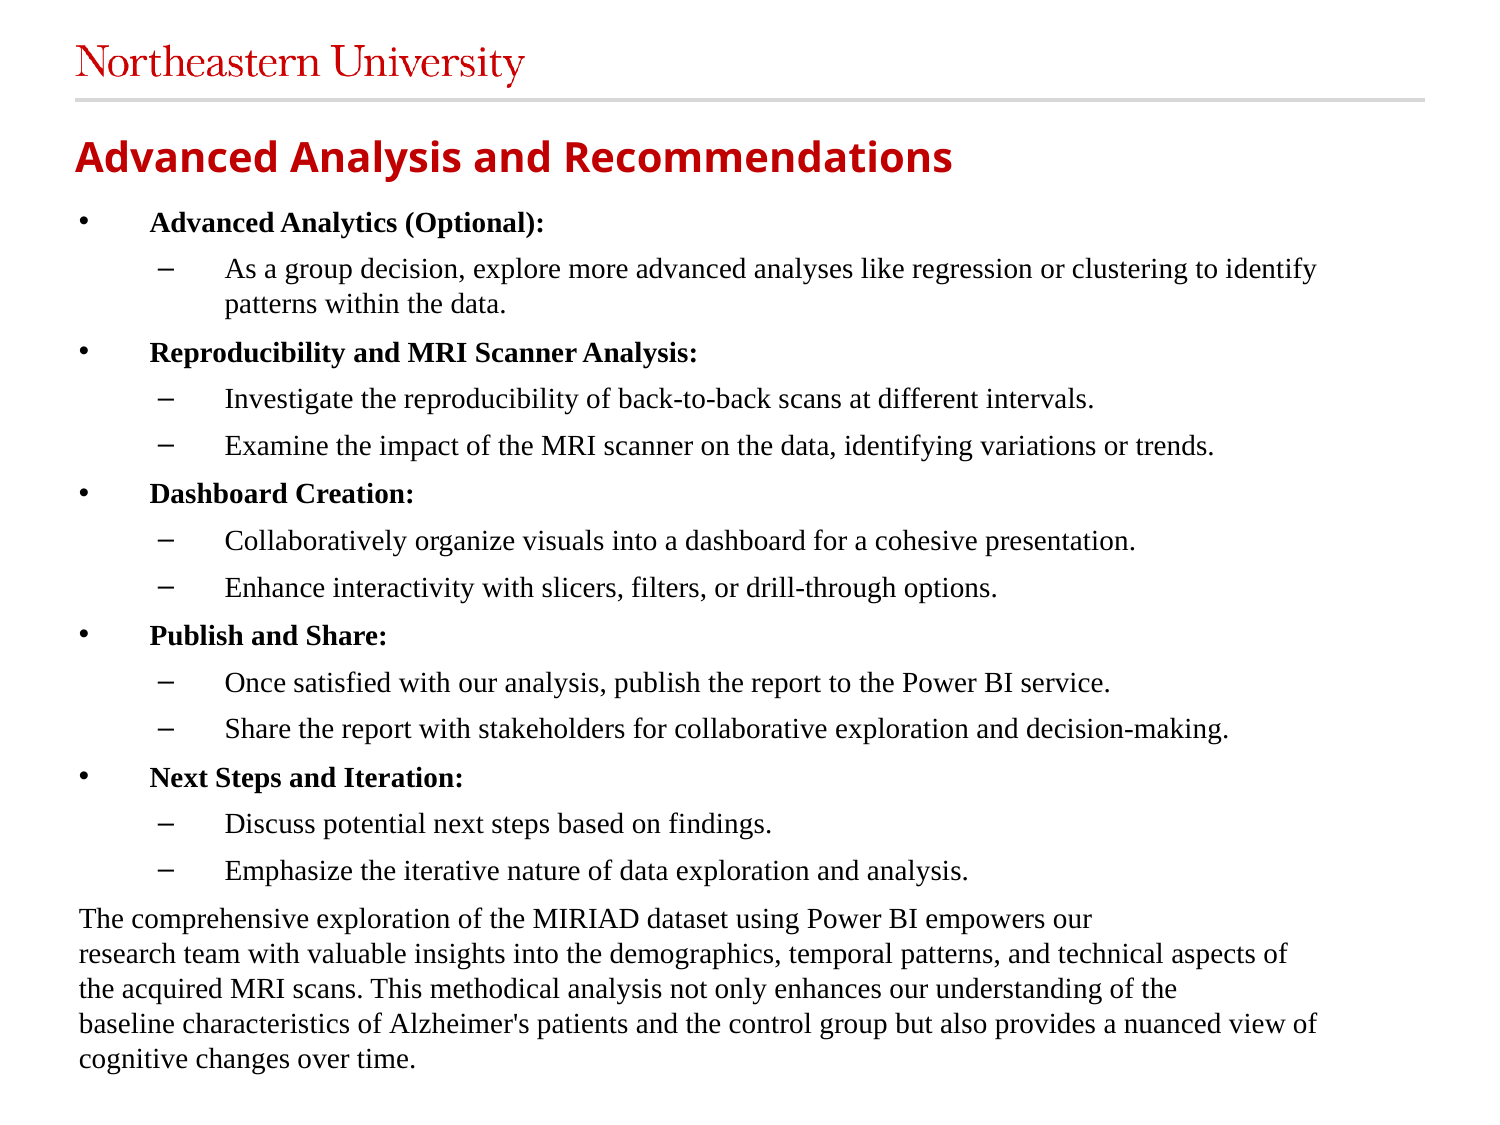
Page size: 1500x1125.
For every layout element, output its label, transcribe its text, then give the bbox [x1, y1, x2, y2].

list Advanced Analytics (Optional): As a group decision, explore more advanced analyses like regression or clustering to identify patterns within the data. Reproducibility and MRI Scanner Analysis: Investigate the reproducibility of back-to-back scans at different intervals. Examine the impact of the MRI scanner on the data, identifying variations or trends. Dashboard Creation: Collaboratively organize visuals into a dashboard for a cohesive presentation. Enhance interactivity with slicers, filters, or drill-through options. Publish and Share: Once satisfied with our analysis, publish the report to the Power BI service. Share the report with stakeholders for collaborative exploration and decision-making. Next Steps and Iteration: Discuss potential next steps based on findings. Emphasize the iterative nature of data exploration and analysis. The comprehensive exploration of the MIRIAD dataset using Power BI empowers our research team with valuable insights into the demographics, temporal patterns, and technical aspects of the acquired MRI scans. This methodical analysis not only enhances our understanding of the baseline characteristics of Alzheimer's patients and the control group but also provides a nuanced view of cognitive changes over time. [59, 195, 1417, 970]
picture [75, 44, 525, 88]
title Advanced Analysis and Recommendations [59, 122, 1417, 189]
